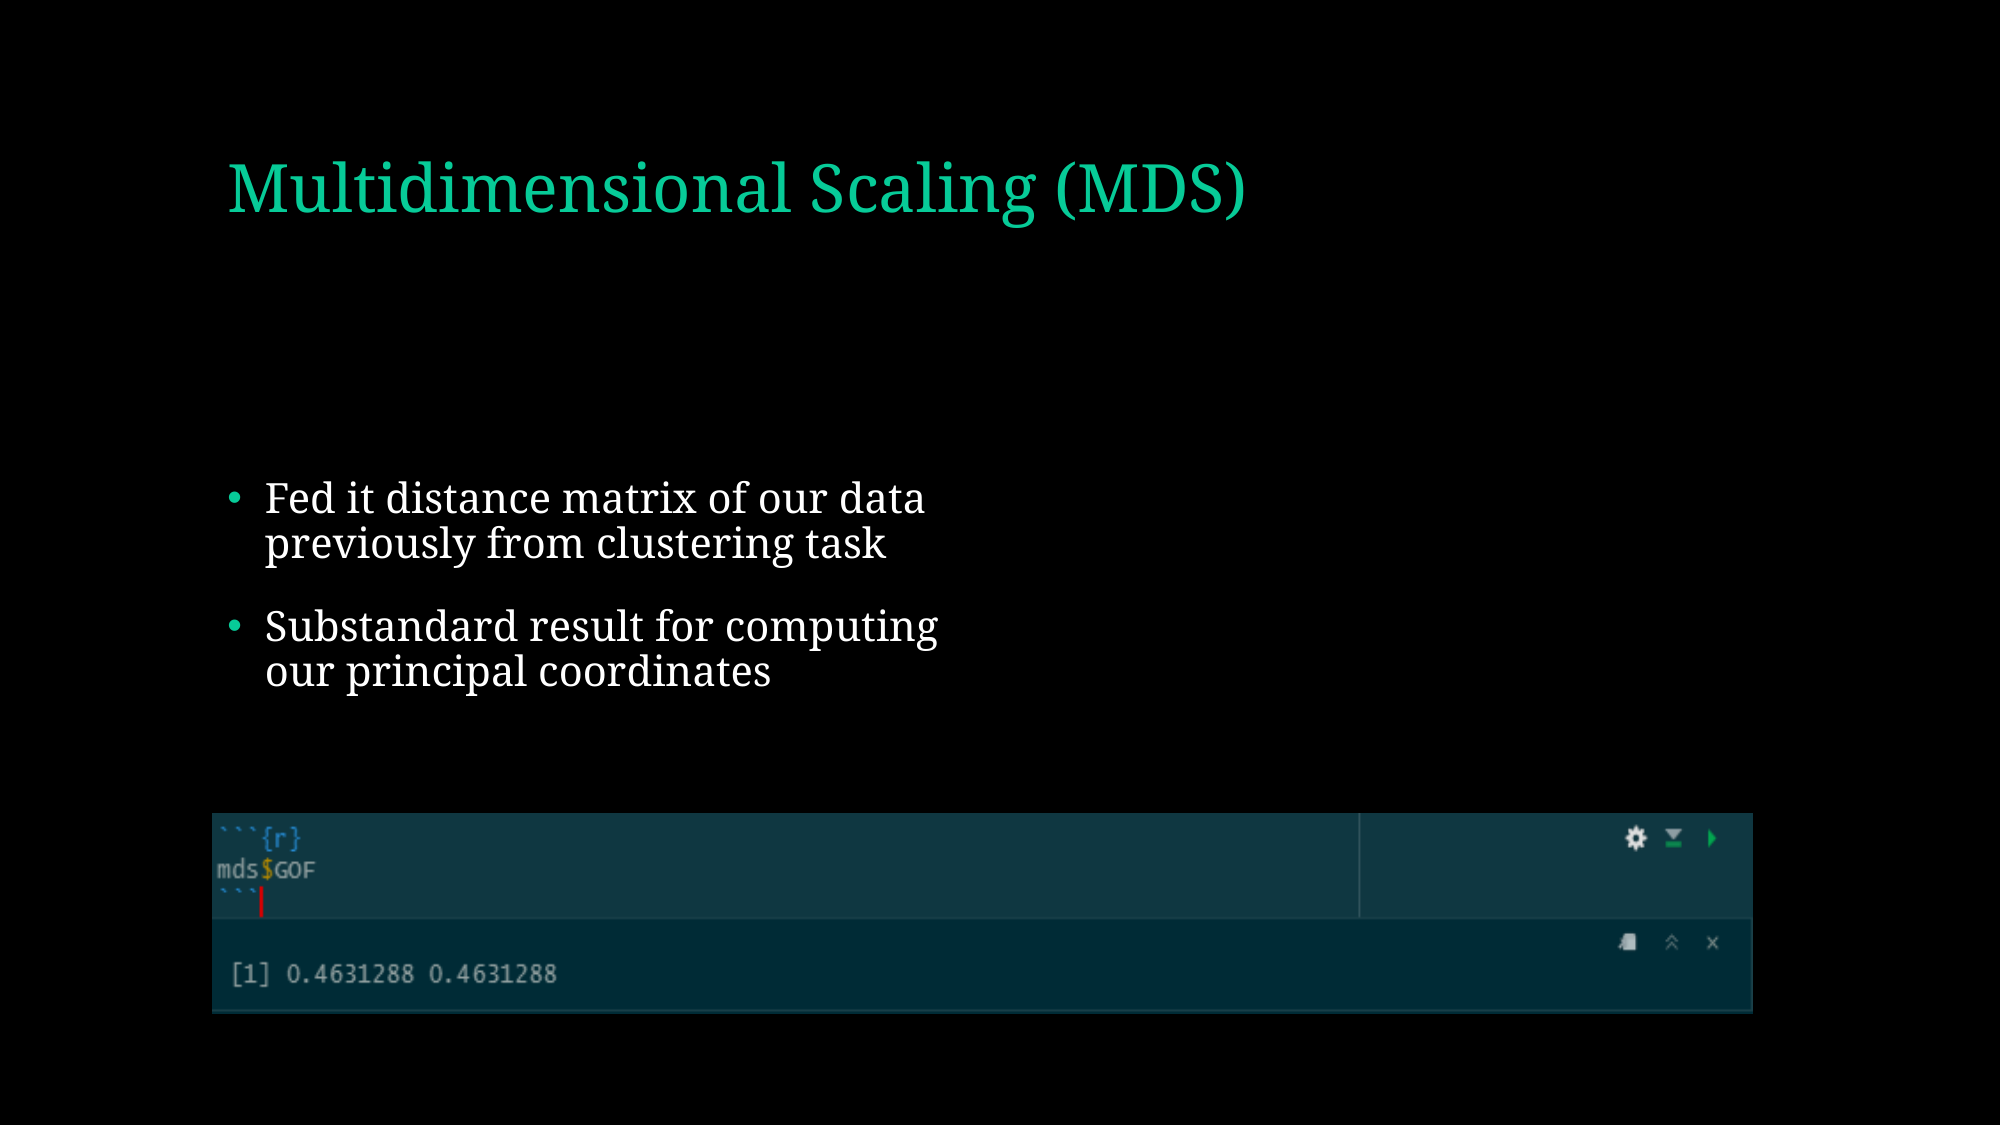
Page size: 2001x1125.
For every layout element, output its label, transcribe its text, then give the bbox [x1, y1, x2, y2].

title Multidimensional Scaling (MDS) [212, 59, 1788, 235]
list Fed it distance matrix of our data previously from clustering task Substandard result for computing our principal coordinates [212, 299, 963, 813]
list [212, 813, 1753, 1014]
